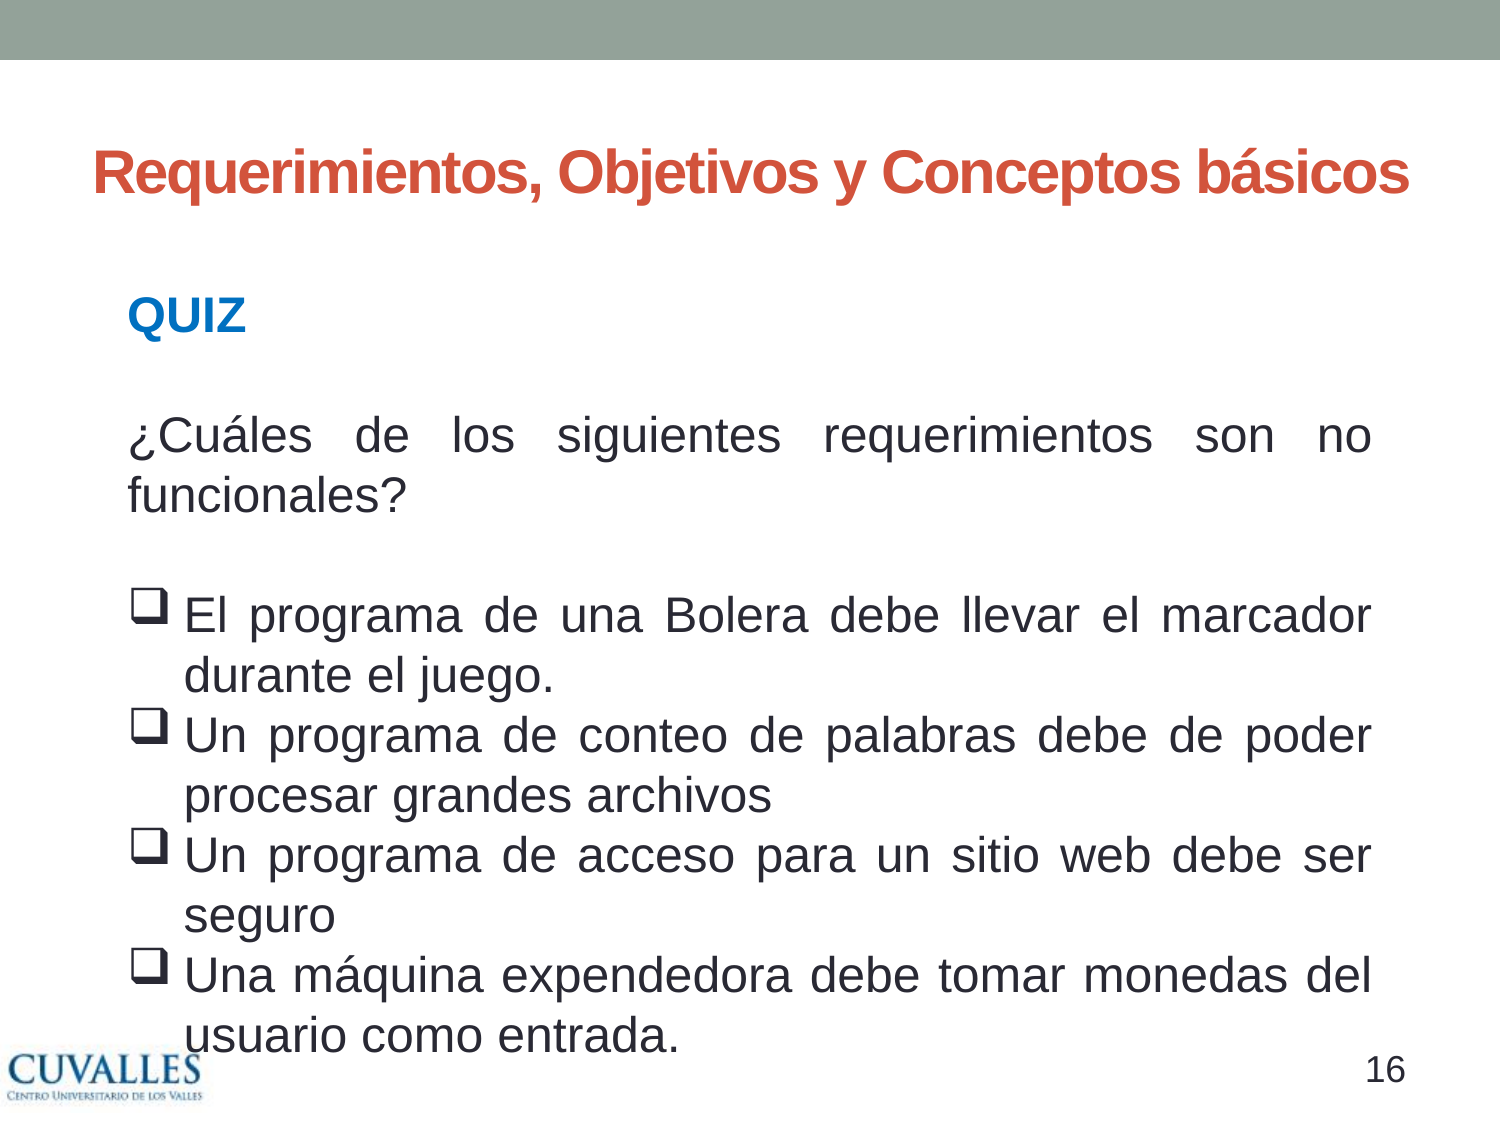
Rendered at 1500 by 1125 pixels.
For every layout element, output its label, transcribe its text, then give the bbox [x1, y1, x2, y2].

slide_number 15 [1350, 1037, 1500, 1092]
text_box QUIZ ¿Cuáles de los siguientes requerimientos son no funcionales? El programa de una Bolera debe llevar el marcador durante el juego. Un programa de conteo de palabras debe de poder procesar grandes archivos Un programa de acceso para un sitio web debe ser seguro Una máquina expendedora debe tomar monedas del usuario como entrada. [112, 274, 1388, 1070]
title Requerimientos, Objetivos y Conceptos básicos [75, 87, 1425, 250]
picture [0, 1037, 215, 1113]
